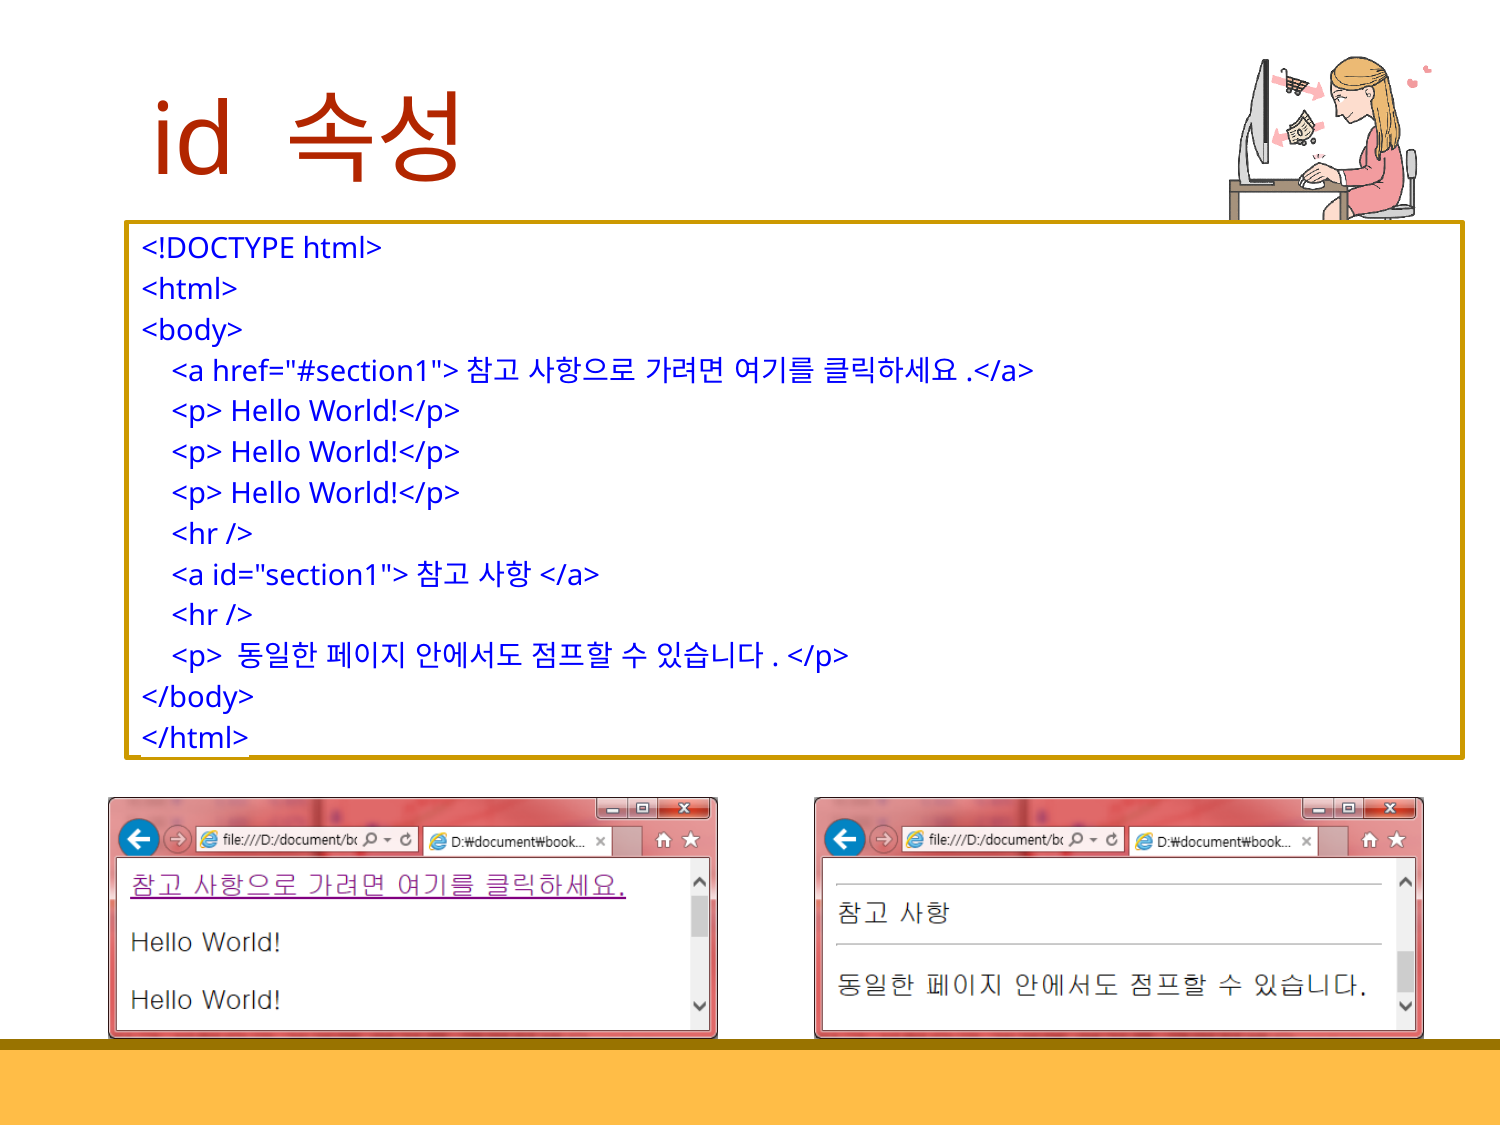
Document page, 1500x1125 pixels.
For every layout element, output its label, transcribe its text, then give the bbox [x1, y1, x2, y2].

text_box <!DOCTYPE html> <html> <body> <a href="#section1">참고 사항으로 가려면 여기를 클릭하세요.</a> <p> Hello World!</p> <p> Hello World!</p> <p> Hello World!</p> <hr /> <a id="section1">참고 사항</a> <hr /> <p> 동일한 페이지 안에서도 점프할 수 있습니다. </p> </body> </html> [125, 221, 1464, 759]
picture [813, 797, 1424, 1040]
picture [107, 797, 718, 1040]
picture [1222, 46, 1455, 221]
title id 속성 [135, 0, 1373, 203]
